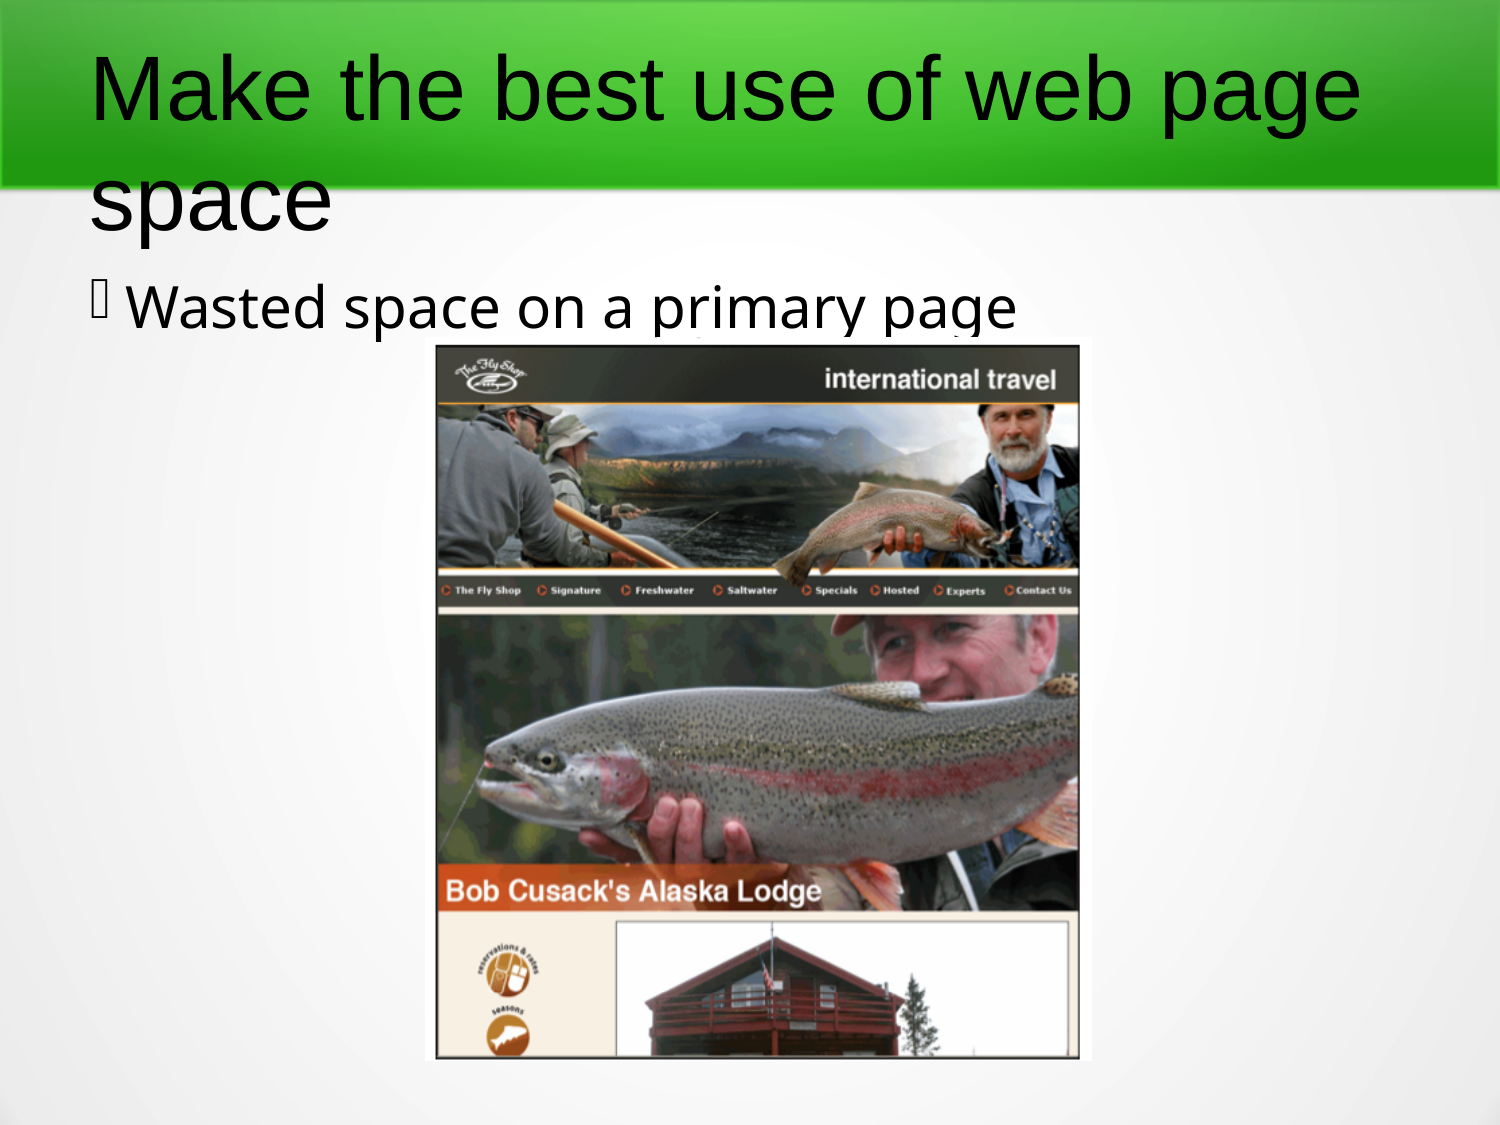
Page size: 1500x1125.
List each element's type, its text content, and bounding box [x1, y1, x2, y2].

text_box Make the best use of web page space [75, 45, 1425, 233]
text_box Wasted space on a primary page [75, 262, 1425, 1005]
picture [0, 0, 1500, 1125]
